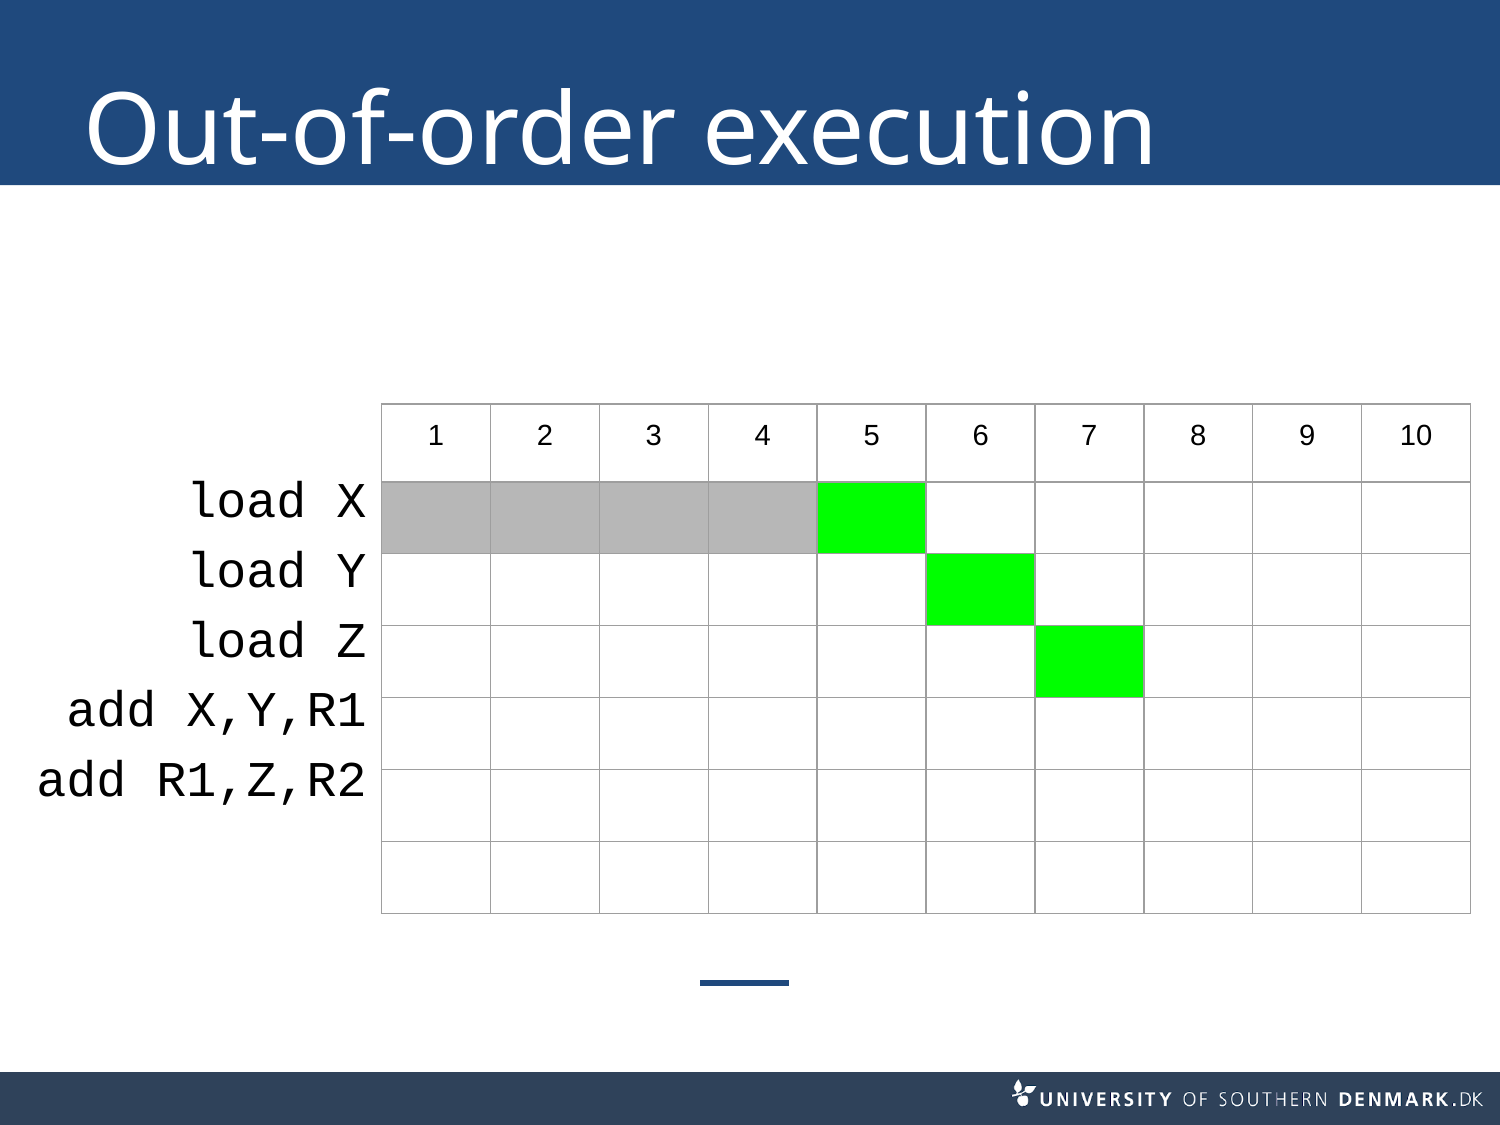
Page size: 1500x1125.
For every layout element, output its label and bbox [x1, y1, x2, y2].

table_cell [1362, 626, 1470, 697]
table_cell [491, 626, 599, 697]
table_cell [818, 483, 925, 553]
table_cell [1362, 554, 1470, 625]
table_cell [1253, 626, 1361, 697]
table_cell [382, 626, 490, 697]
table_cell [1145, 626, 1252, 697]
table_cell [600, 698, 708, 769]
table_cell [709, 842, 816, 913]
table_cell [382, 698, 490, 769]
table_cell [1362, 483, 1470, 553]
table_cell [1036, 770, 1143, 841]
table_cell [927, 626, 1034, 697]
table_cell [491, 483, 599, 553]
table_header [927, 405, 1034, 481]
table_header [1253, 405, 1361, 481]
table_cell [1036, 554, 1143, 625]
table_cell [927, 483, 1034, 553]
table_cell [1362, 698, 1470, 769]
table_cell [600, 770, 708, 841]
table_cell [1253, 770, 1361, 841]
table_header [1362, 405, 1470, 481]
table_cell [1036, 626, 1143, 697]
table_cell [1145, 842, 1252, 913]
table_cell [382, 483, 490, 553]
table_cell [818, 842, 925, 913]
table_header [600, 405, 708, 481]
table_cell [1253, 698, 1361, 769]
table_cell [709, 698, 816, 769]
table_cell [1145, 483, 1252, 553]
table_cell [1036, 698, 1143, 769]
table_cell [927, 770, 1034, 841]
table_header [709, 405, 816, 481]
list [0, 452, 382, 858]
table_cell [1253, 842, 1361, 913]
table_cell [600, 554, 708, 625]
table_cell [1036, 483, 1143, 553]
table_cell [1362, 842, 1470, 913]
table_cell [1362, 770, 1470, 841]
table_cell [600, 483, 708, 553]
table_cell [382, 842, 490, 913]
table_header [382, 405, 490, 481]
table_cell [382, 770, 490, 841]
table_cell [818, 698, 925, 769]
table_header [1036, 405, 1143, 481]
table_header [491, 405, 599, 481]
table_cell [927, 842, 1034, 913]
table_cell [1145, 770, 1252, 841]
table_cell [491, 842, 599, 913]
table_cell [1145, 554, 1252, 625]
table_cell [1145, 698, 1252, 769]
table_cell [709, 554, 816, 625]
table_cell [600, 626, 708, 697]
table_cell [818, 554, 925, 625]
table_header [1145, 405, 1252, 481]
table_cell [927, 698, 1034, 769]
title [68, 63, 1465, 186]
table_cell [1253, 483, 1361, 553]
picture [0, 1072, 1500, 1125]
table_cell [1036, 842, 1143, 913]
table_cell [709, 626, 816, 697]
table_cell [382, 554, 490, 625]
table_cell [818, 626, 925, 697]
table_cell [491, 770, 599, 841]
table_header [818, 405, 925, 481]
table_cell [927, 554, 1034, 625]
table_cell [709, 770, 816, 841]
table_cell [491, 698, 599, 769]
table_cell [600, 842, 708, 913]
table_cell [709, 483, 816, 553]
table_cell [491, 554, 599, 625]
table_cell [818, 770, 925, 841]
table_cell [1253, 554, 1361, 625]
